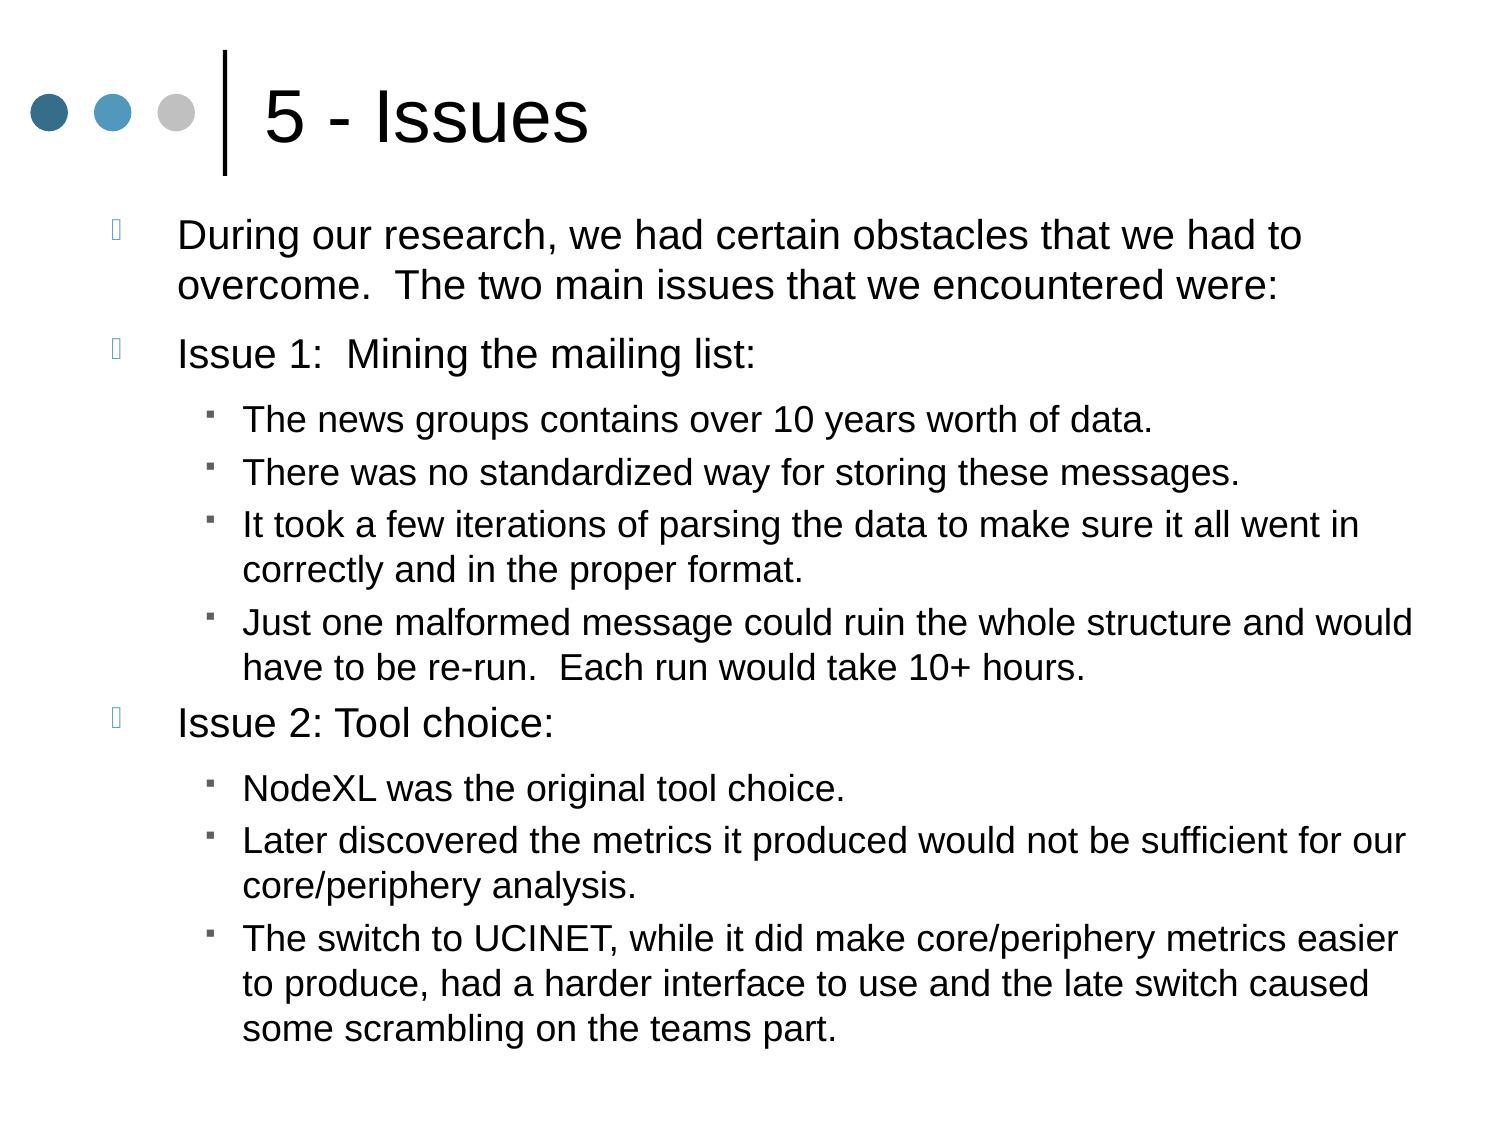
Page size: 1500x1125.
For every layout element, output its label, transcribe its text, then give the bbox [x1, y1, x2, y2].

list During our research, we had certain obstacles that we had to overcome. The two main issues that we encountered were: Issue 1: Mining the mailing list: The news groups contains over 10 years worth of data. There was no standardized way for storing these messages. It took a few iterations of parsing the data to make sure it all went in correctly and in the proper format. Just one malformed message could ruin the whole structure and would have to be re-run. Each run would take 10+ hours. Issue 2: Tool choice: NodeXL was the original tool choice. Later discovered the metrics it produced would not be sufficient for our core/periphery analysis. The switch to UCINET, while it did make core/periphery metrics easier to produce, had a harder interface to use and the late switch caused some scrambling on the teams part. [95, 200, 1447, 1077]
title 5 - Issues [249, 49, 1449, 177]
